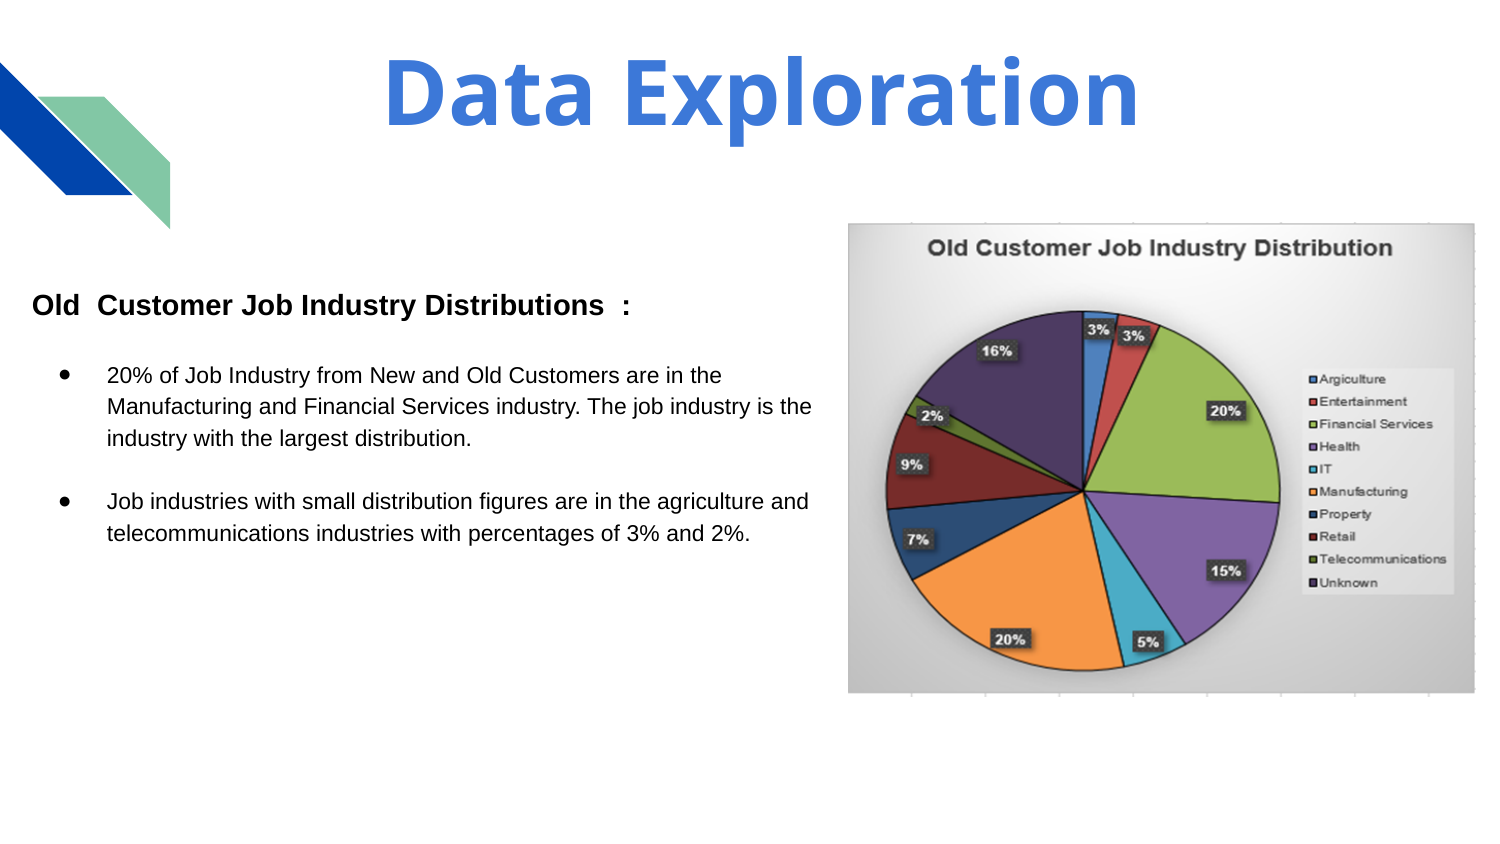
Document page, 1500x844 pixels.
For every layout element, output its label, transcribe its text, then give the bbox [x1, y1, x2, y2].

picture [847, 222, 1477, 697]
title Data Exploration [321, 19, 1203, 127]
text_box Old Customer Job Industry Distributions : 20% of Job Industry from New and Old Customers are in the Manufacturing and Financial Services industry. The job industry is the industry with the largest distribution. Job industries with small distribution figures are in the agriculture and telecommunications industries with percentages of 3% and 2%. [16, 266, 842, 627]
